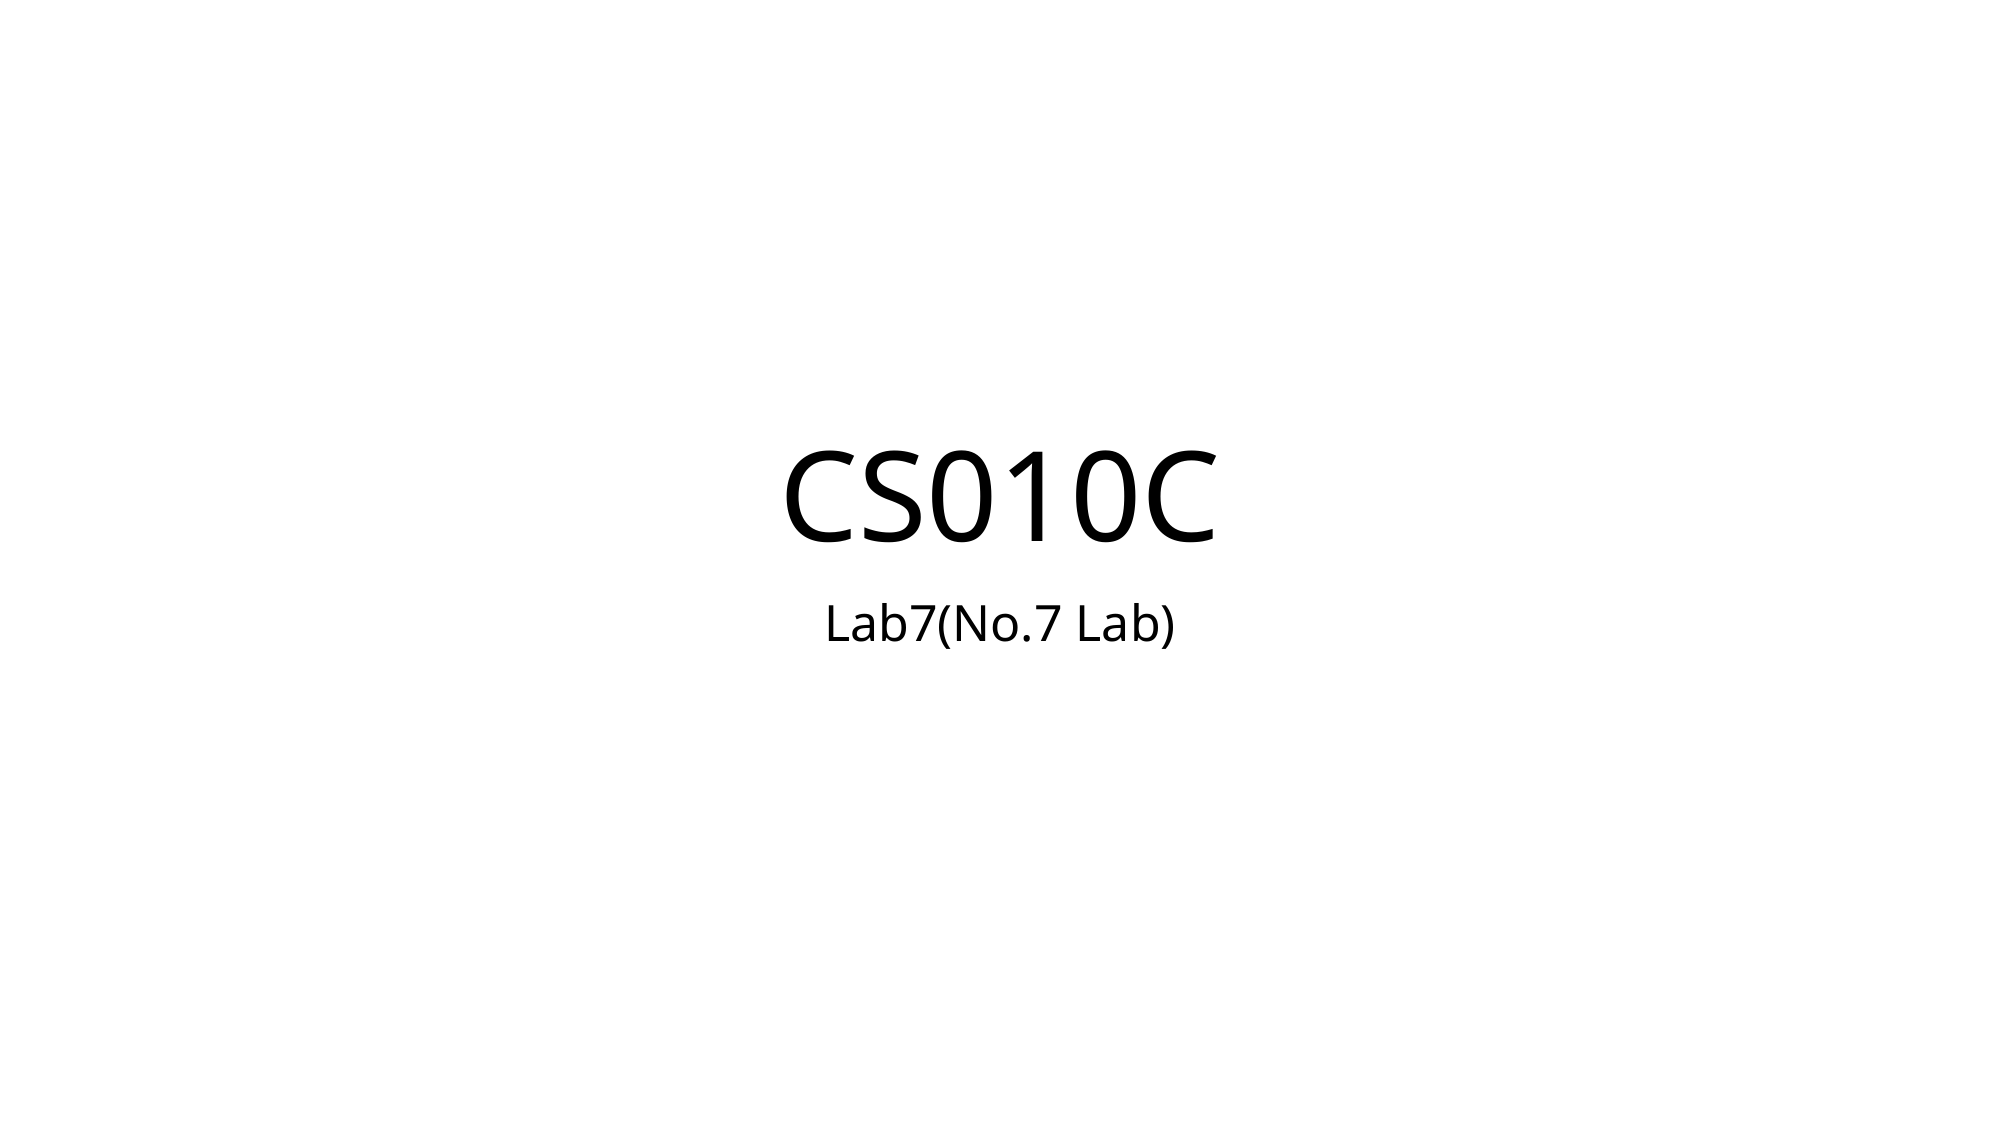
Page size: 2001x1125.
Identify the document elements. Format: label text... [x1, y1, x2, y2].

subtitle Lab7(No.7 Lab) [249, 590, 1750, 863]
title CS010C [249, 184, 1750, 576]
